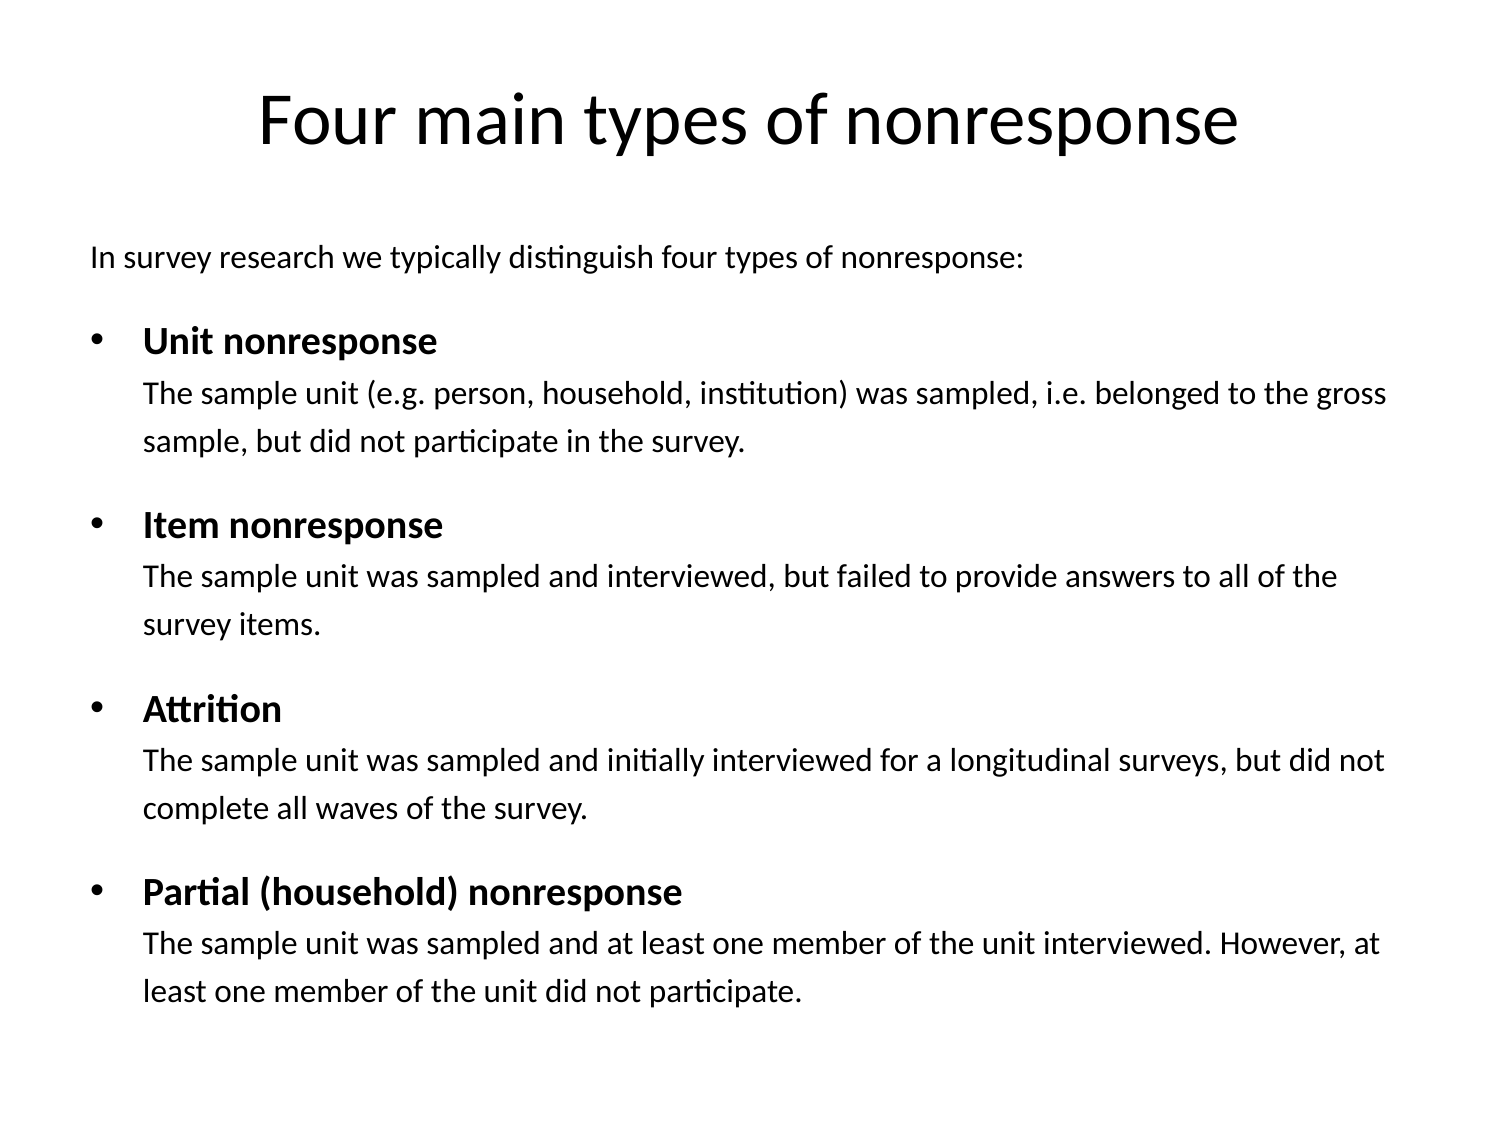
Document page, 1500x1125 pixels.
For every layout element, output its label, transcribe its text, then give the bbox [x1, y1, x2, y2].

list In survey research we typically distinguish four types of nonresponse: Unit nonresponse The sample unit (e.g. person, household, institution) was sampled, i.e. belonged to the gross sample, but did not participate in the survey. Item nonresponse The sample unit was sampled and interviewed, but failed to provide answers to all of the survey items. Attrition The sample unit was sampled and initially interviewed for a longitudinal surveys, but did not complete all waves of the survey. Partial (household) nonresponse The sample unit was sampled and at least one member of the unit interviewed. However, at least one member of the unit did not participate. [75, 219, 1425, 1024]
title Four main types of nonresponse [75, 45, 1425, 185]
